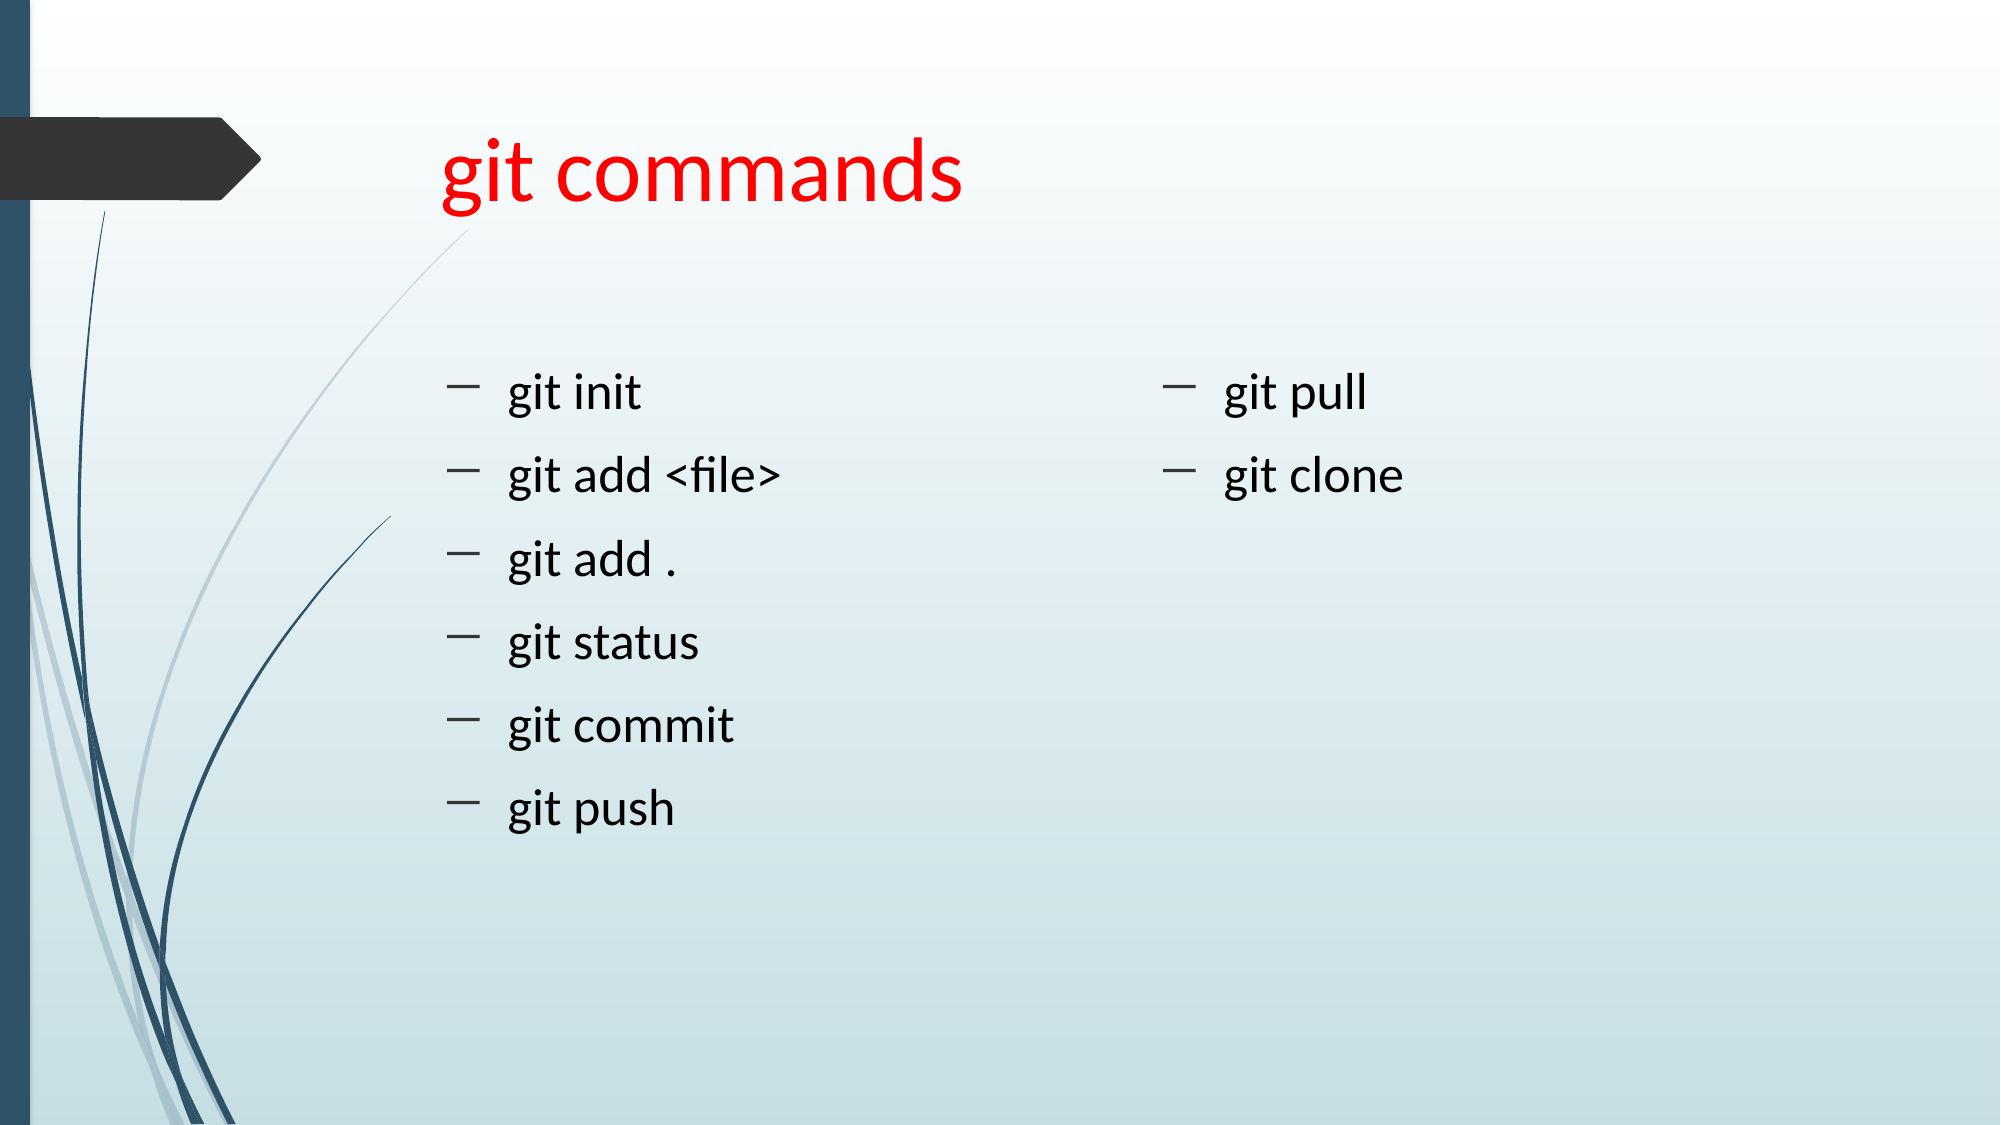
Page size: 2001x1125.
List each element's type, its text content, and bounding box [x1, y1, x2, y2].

list git init git add <file> git add . git status git commit git push [424, 350, 1140, 970]
text_box git pull git clone [1140, 350, 1857, 970]
title git commands [425, 102, 1888, 313]
